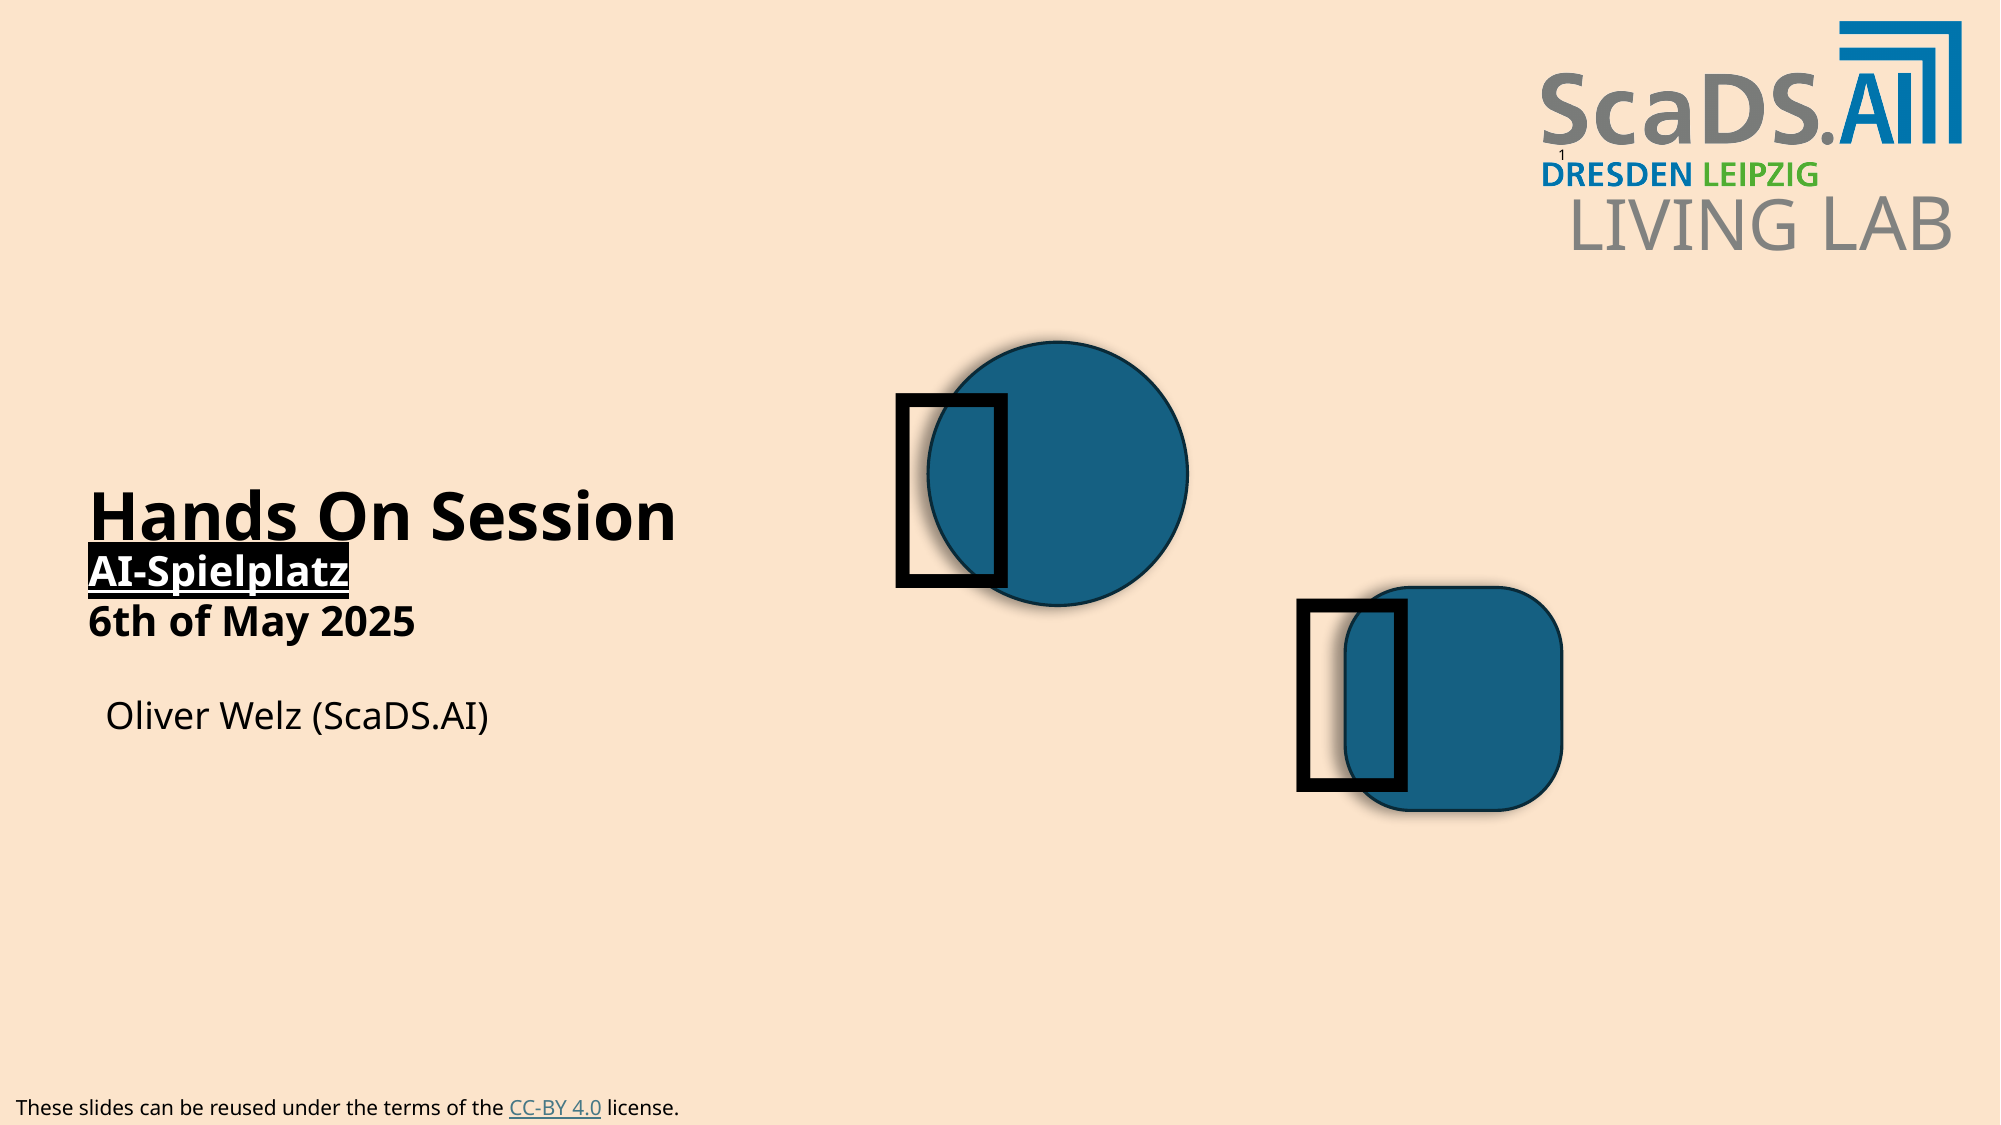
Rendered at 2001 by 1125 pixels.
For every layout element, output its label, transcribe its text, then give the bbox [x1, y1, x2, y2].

text_box 🤗 [855, 307, 1205, 651]
text_box AI-Spielplatz 6th of May 2025 [73, 537, 432, 653]
text_box These slides can be reused under the terms of the CC-BY 4.0 license. [1, 1087, 1990, 1125]
text_box 🤖 [1256, 514, 2000, 855]
text_box Hands On Session [74, 466, 694, 562]
text_box Oliver Welz (ScaDS.AI) [90, 684, 504, 745]
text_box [1517, 3, 2000, 275]
